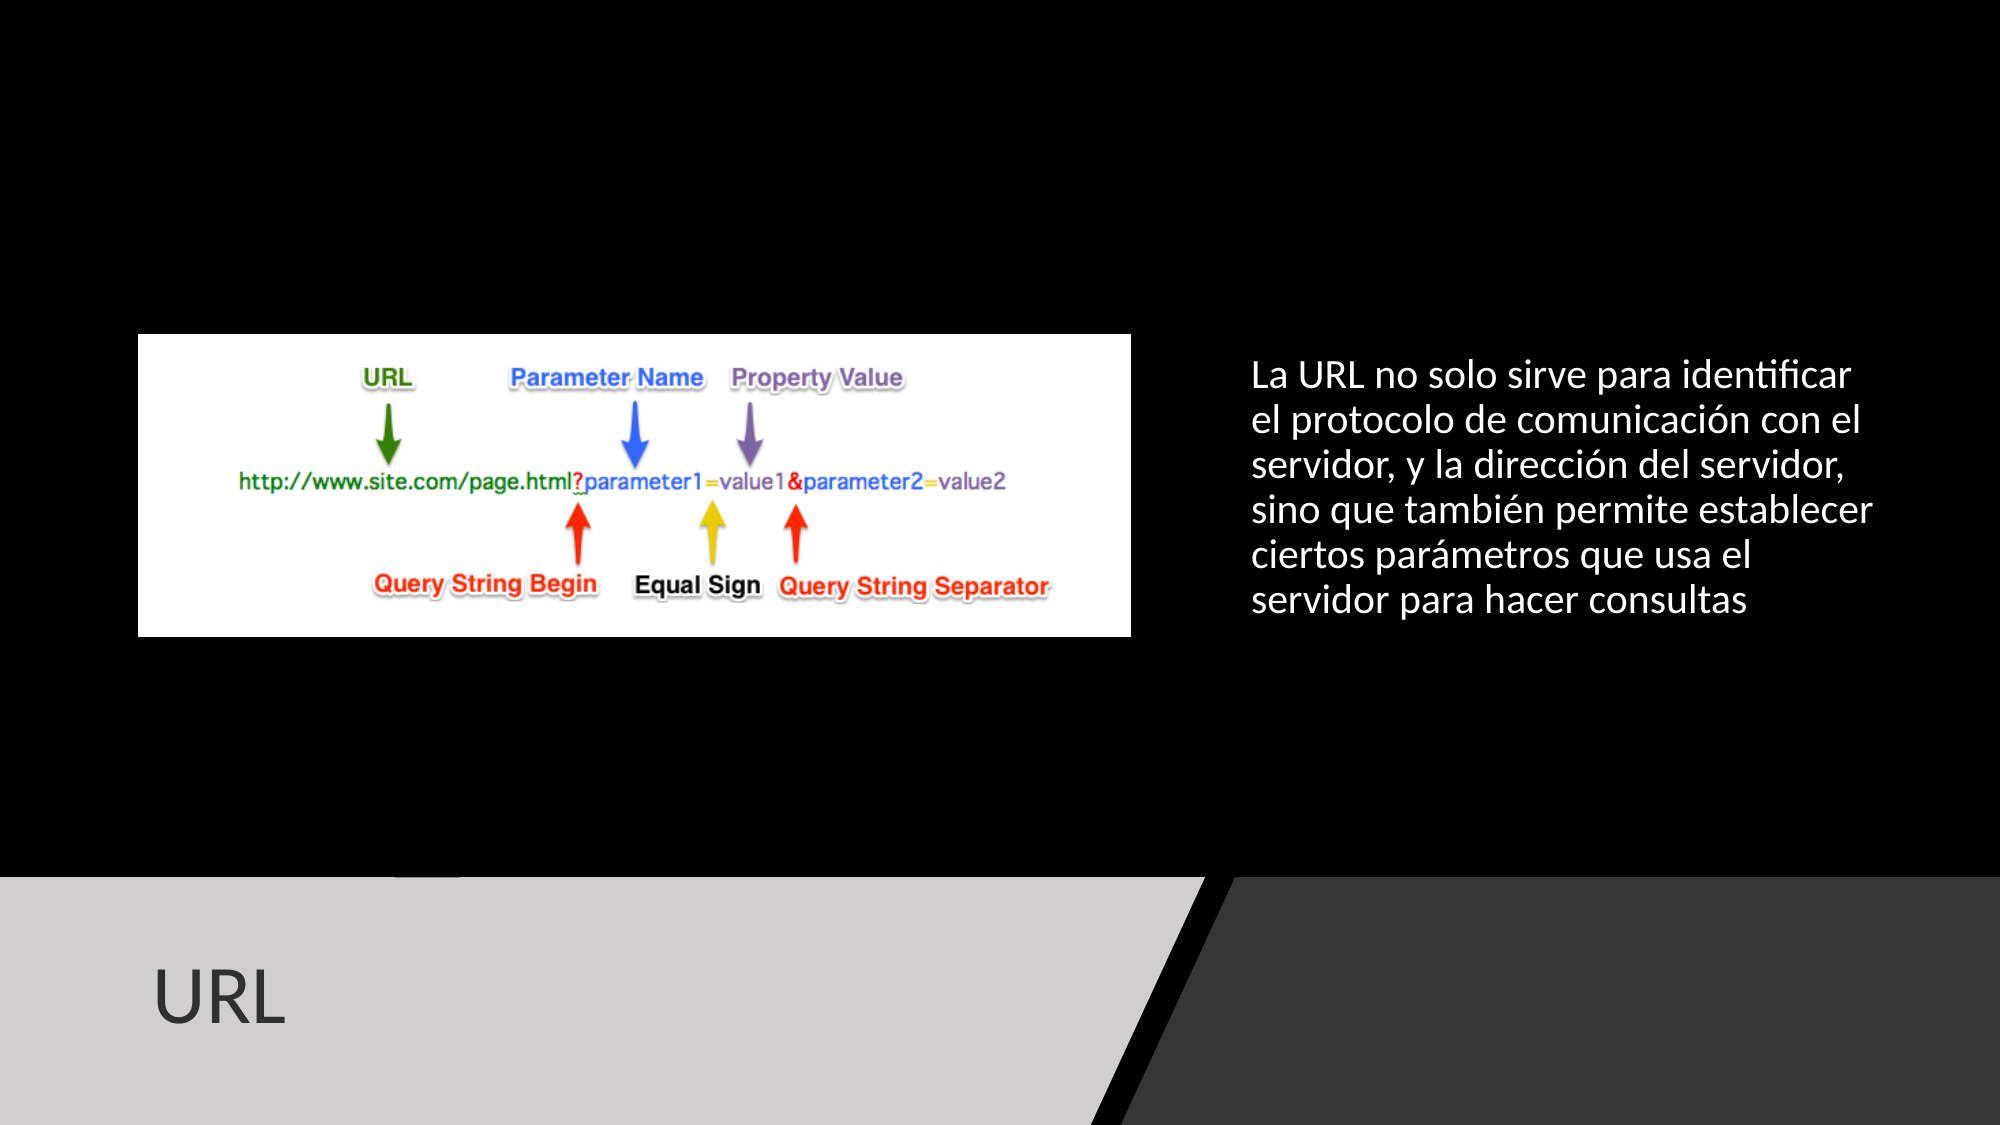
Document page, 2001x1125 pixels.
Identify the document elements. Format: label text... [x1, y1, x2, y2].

text_box La URL no solo sirve para identificar el protocolo de comunicación con el servidor, y la dirección del servidor, sino que también permite establecer ciertos parámetros que usa el servidor para hacer consultas [1236, 158, 1894, 818]
text_box [1120, 877, 2000, 1125]
text_box URL [138, 907, 1091, 1087]
text_box [0, 877, 1206, 1125]
picture [137, 333, 1131, 638]
